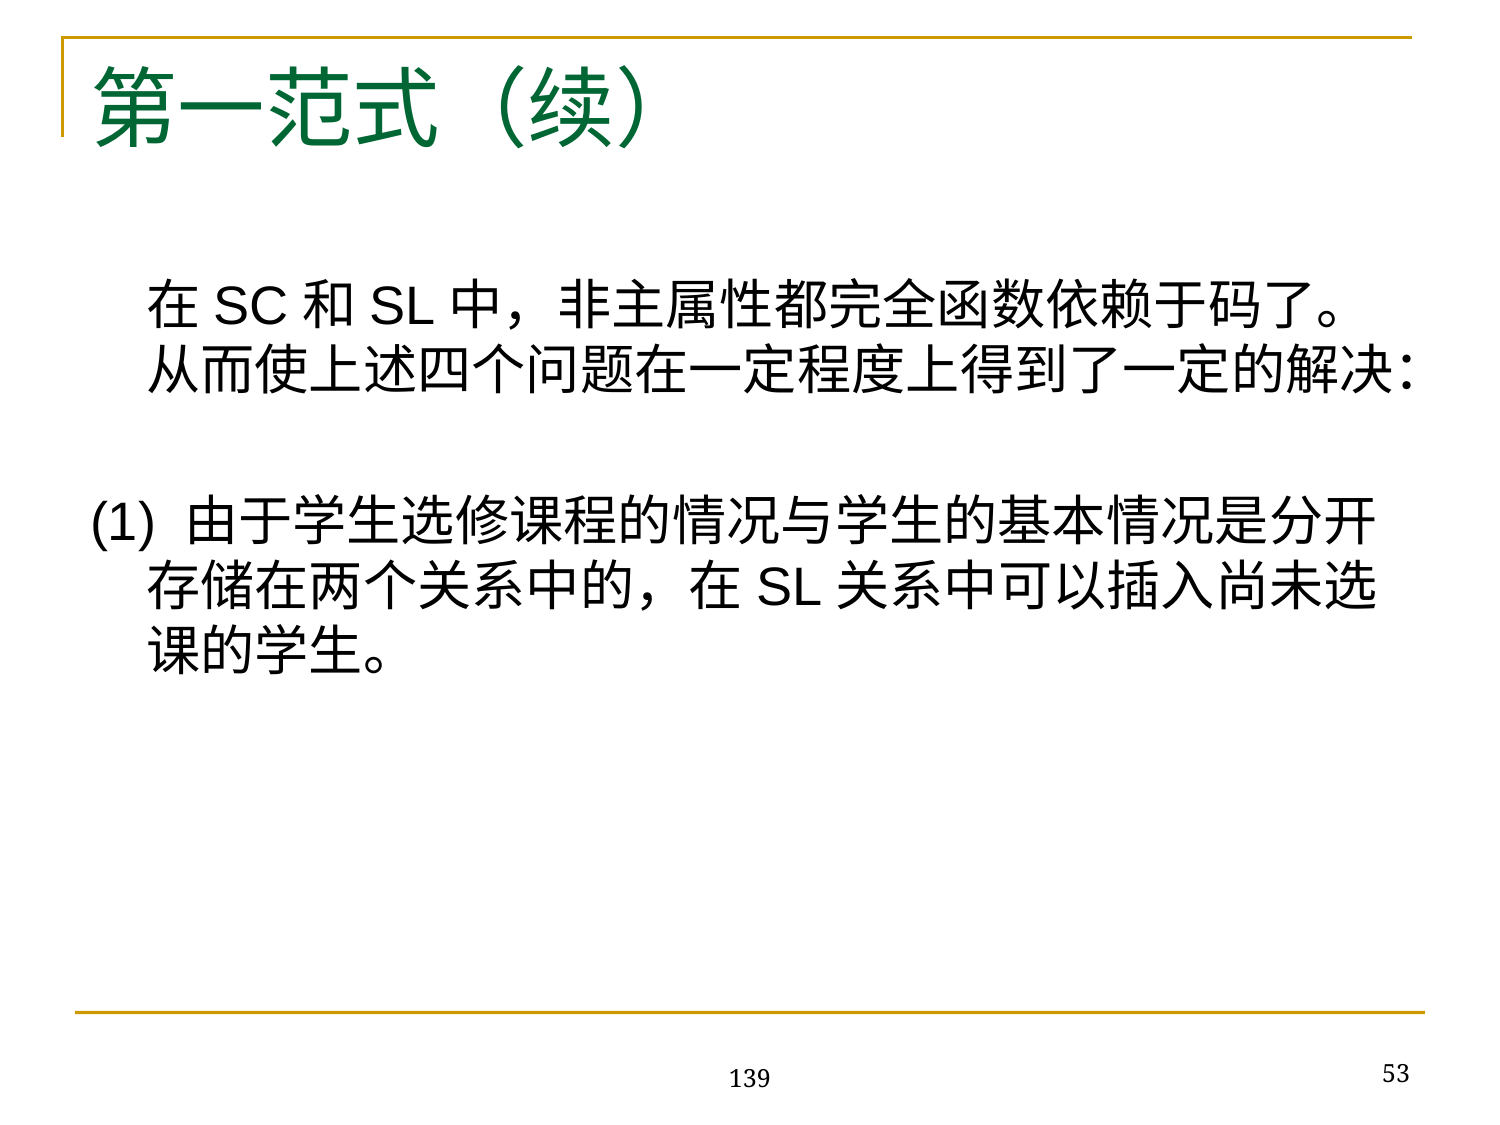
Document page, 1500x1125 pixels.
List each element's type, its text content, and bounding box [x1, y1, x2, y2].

footer 139 [512, 1025, 988, 1100]
list 在SC和SL中，非主属性都完全函数依赖于码了。从而使上述四个问题在一定程度上得到了一定的解决： (1) 由于学生选修课程的情况与学生的基本情况是分开存储在两个关系中的，在SL关系中可以插入尚未选课的学生。 [75, 262, 1425, 1006]
title 第一范式（续） [75, 45, 1425, 233]
slide_number 53 [1074, 1024, 1425, 1100]
